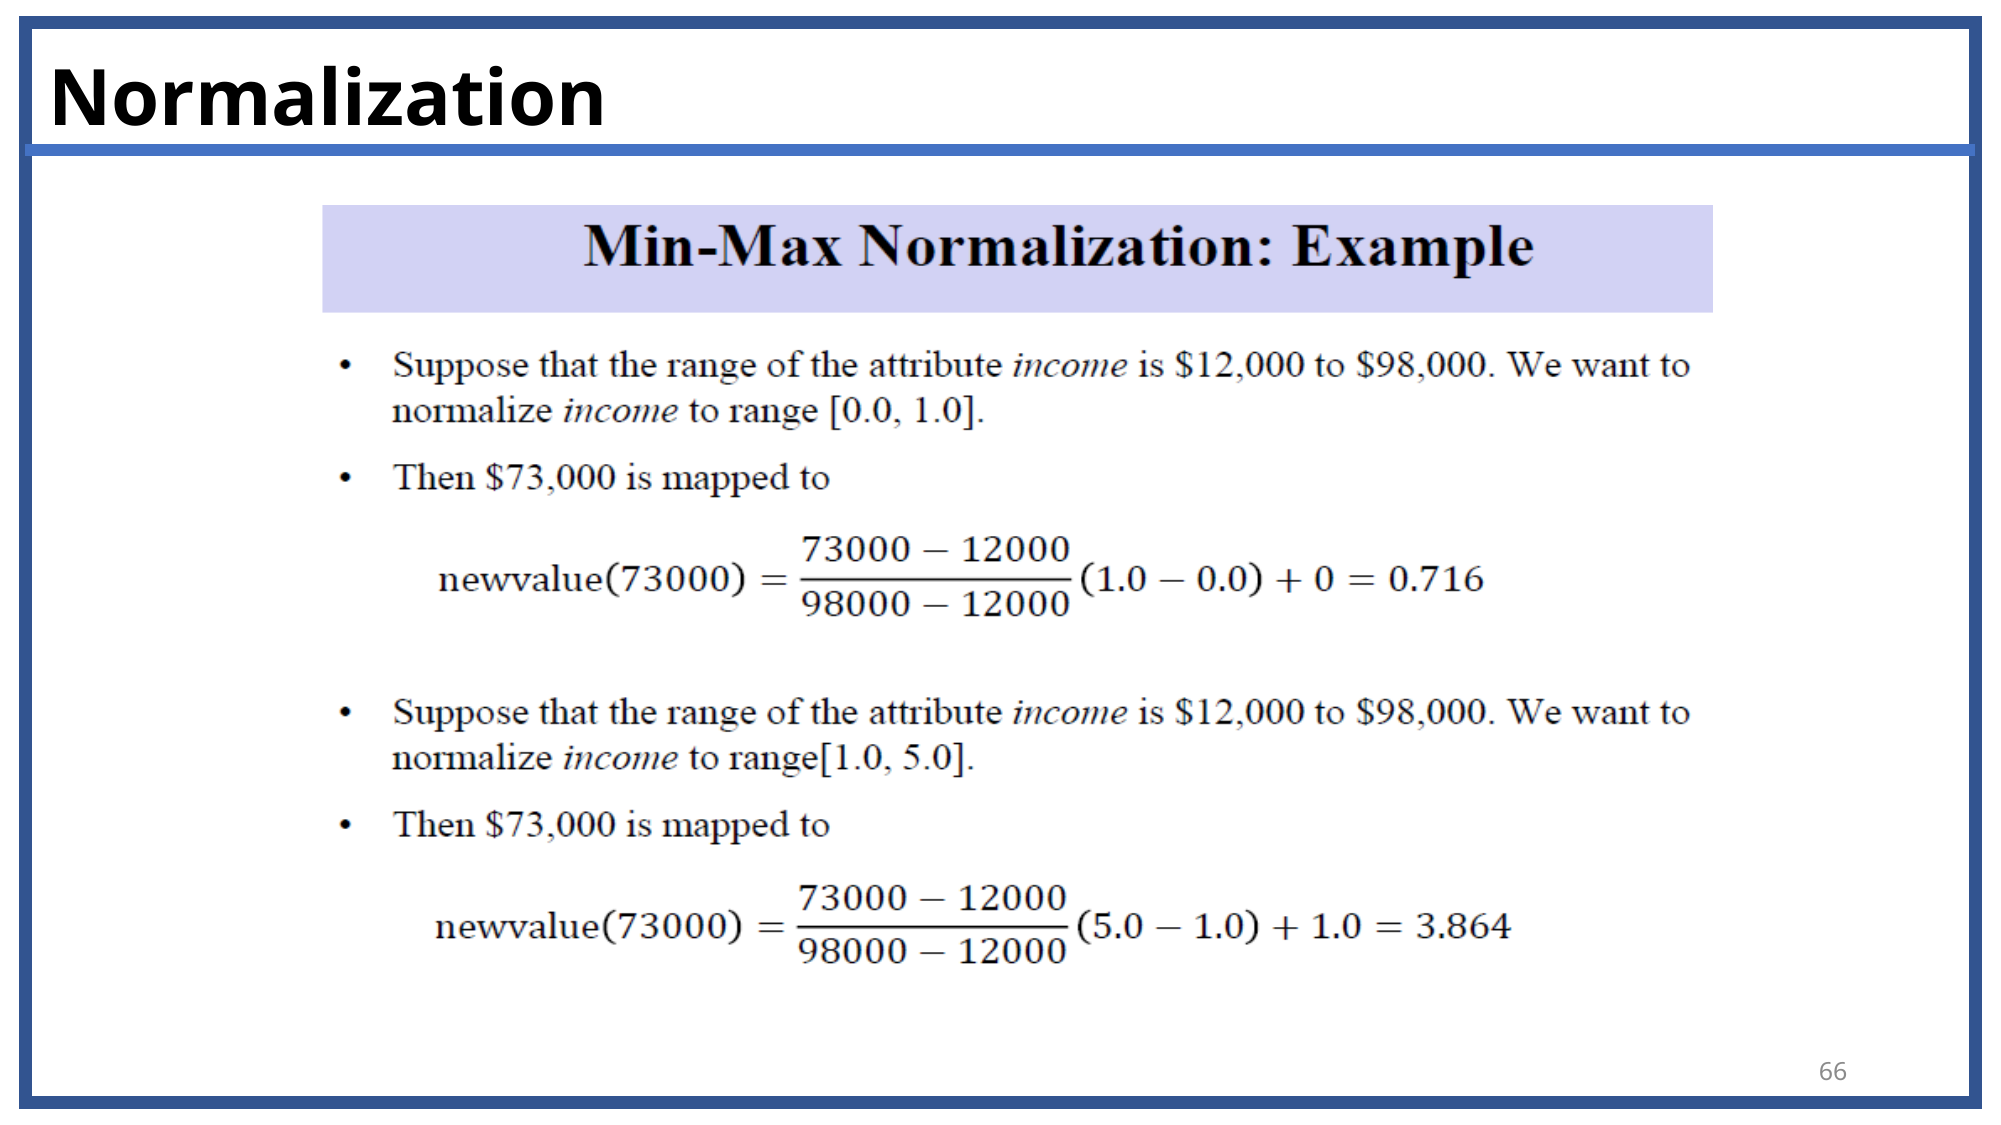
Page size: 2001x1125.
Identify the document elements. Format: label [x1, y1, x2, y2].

picture [311, 205, 1713, 987]
text_box [24, 21, 1976, 1104]
